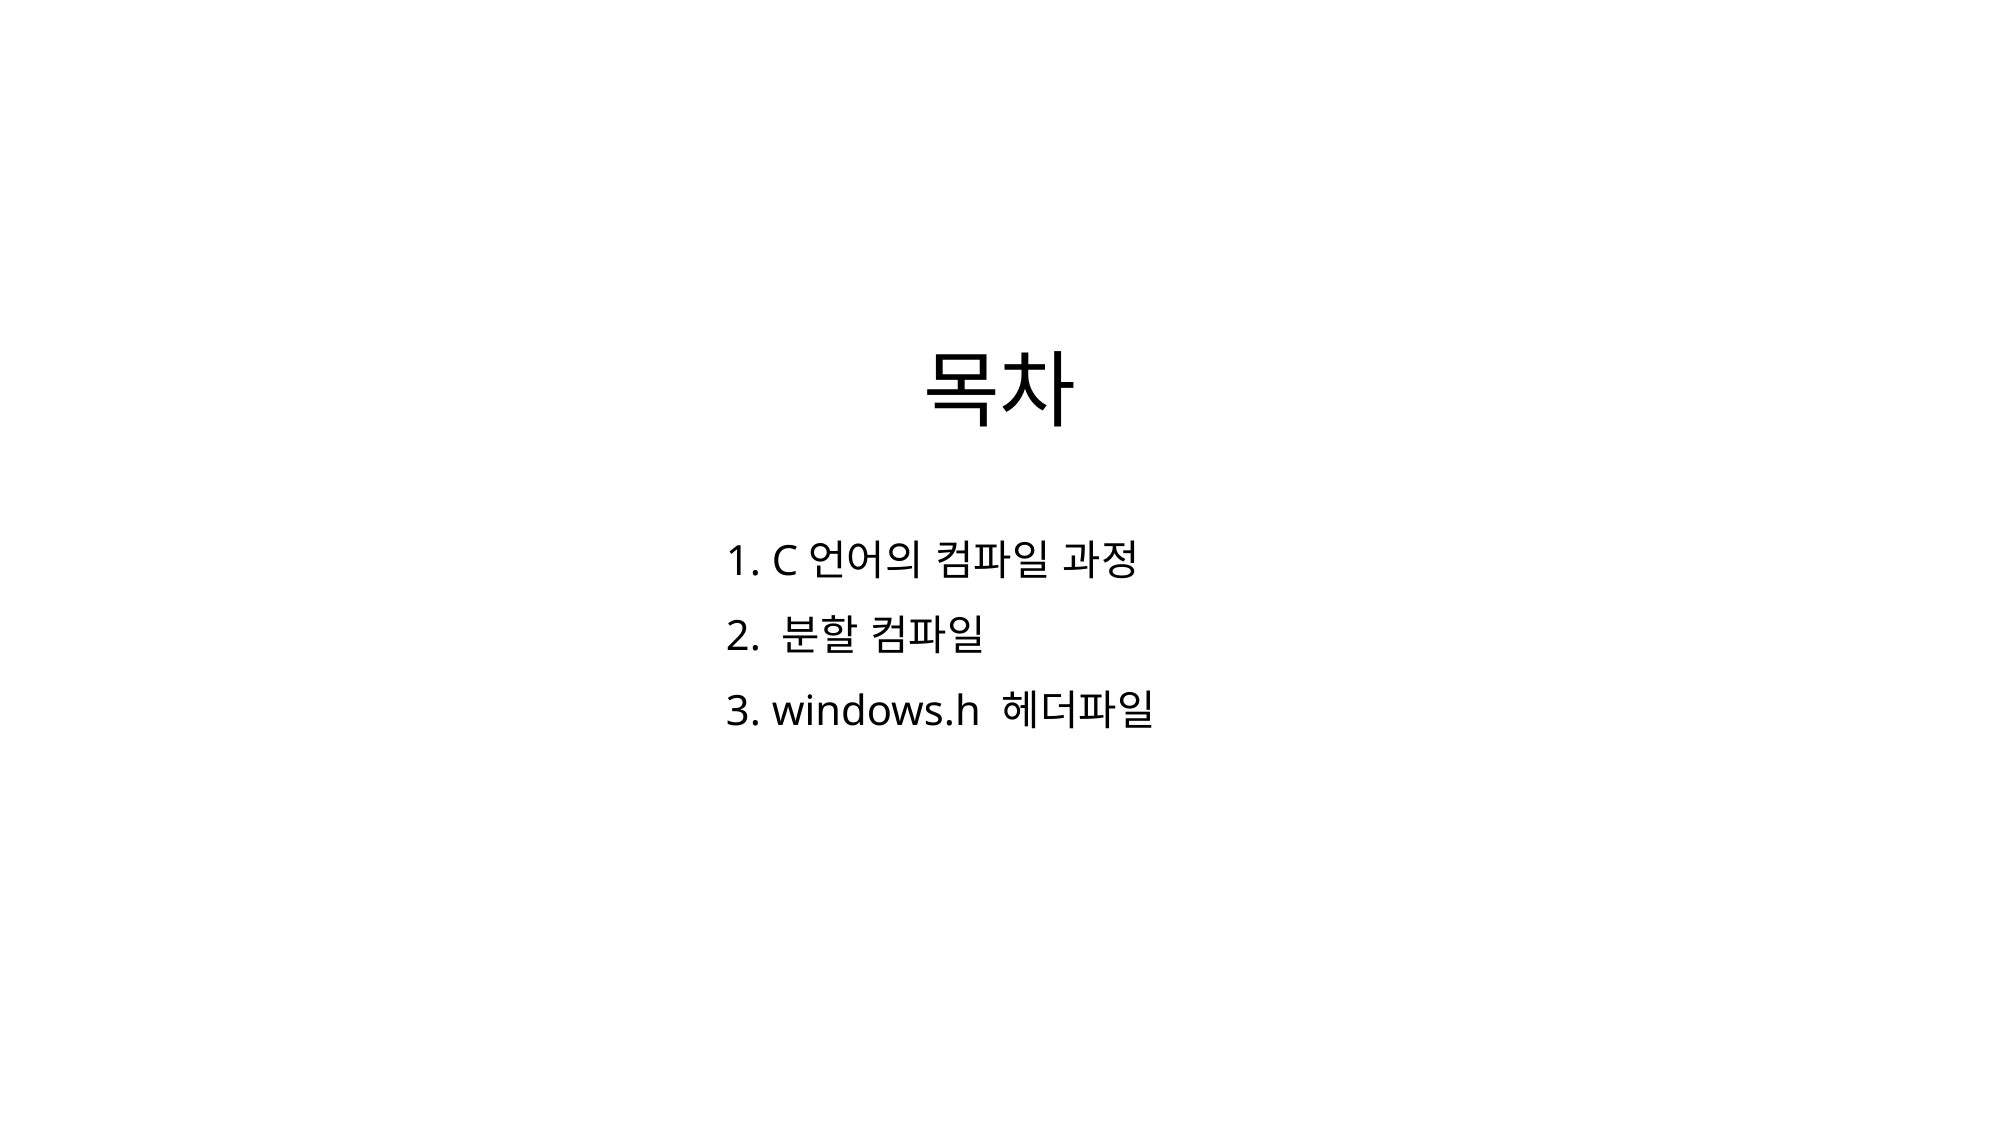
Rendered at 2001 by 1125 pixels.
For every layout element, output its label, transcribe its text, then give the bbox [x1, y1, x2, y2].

text_box 1. C언어의 컴파일 과정 2. 분할 컴파일 3. windows.h 헤더파일 [711, 501, 1171, 741]
text_box 목차 [908, 329, 1092, 445]
